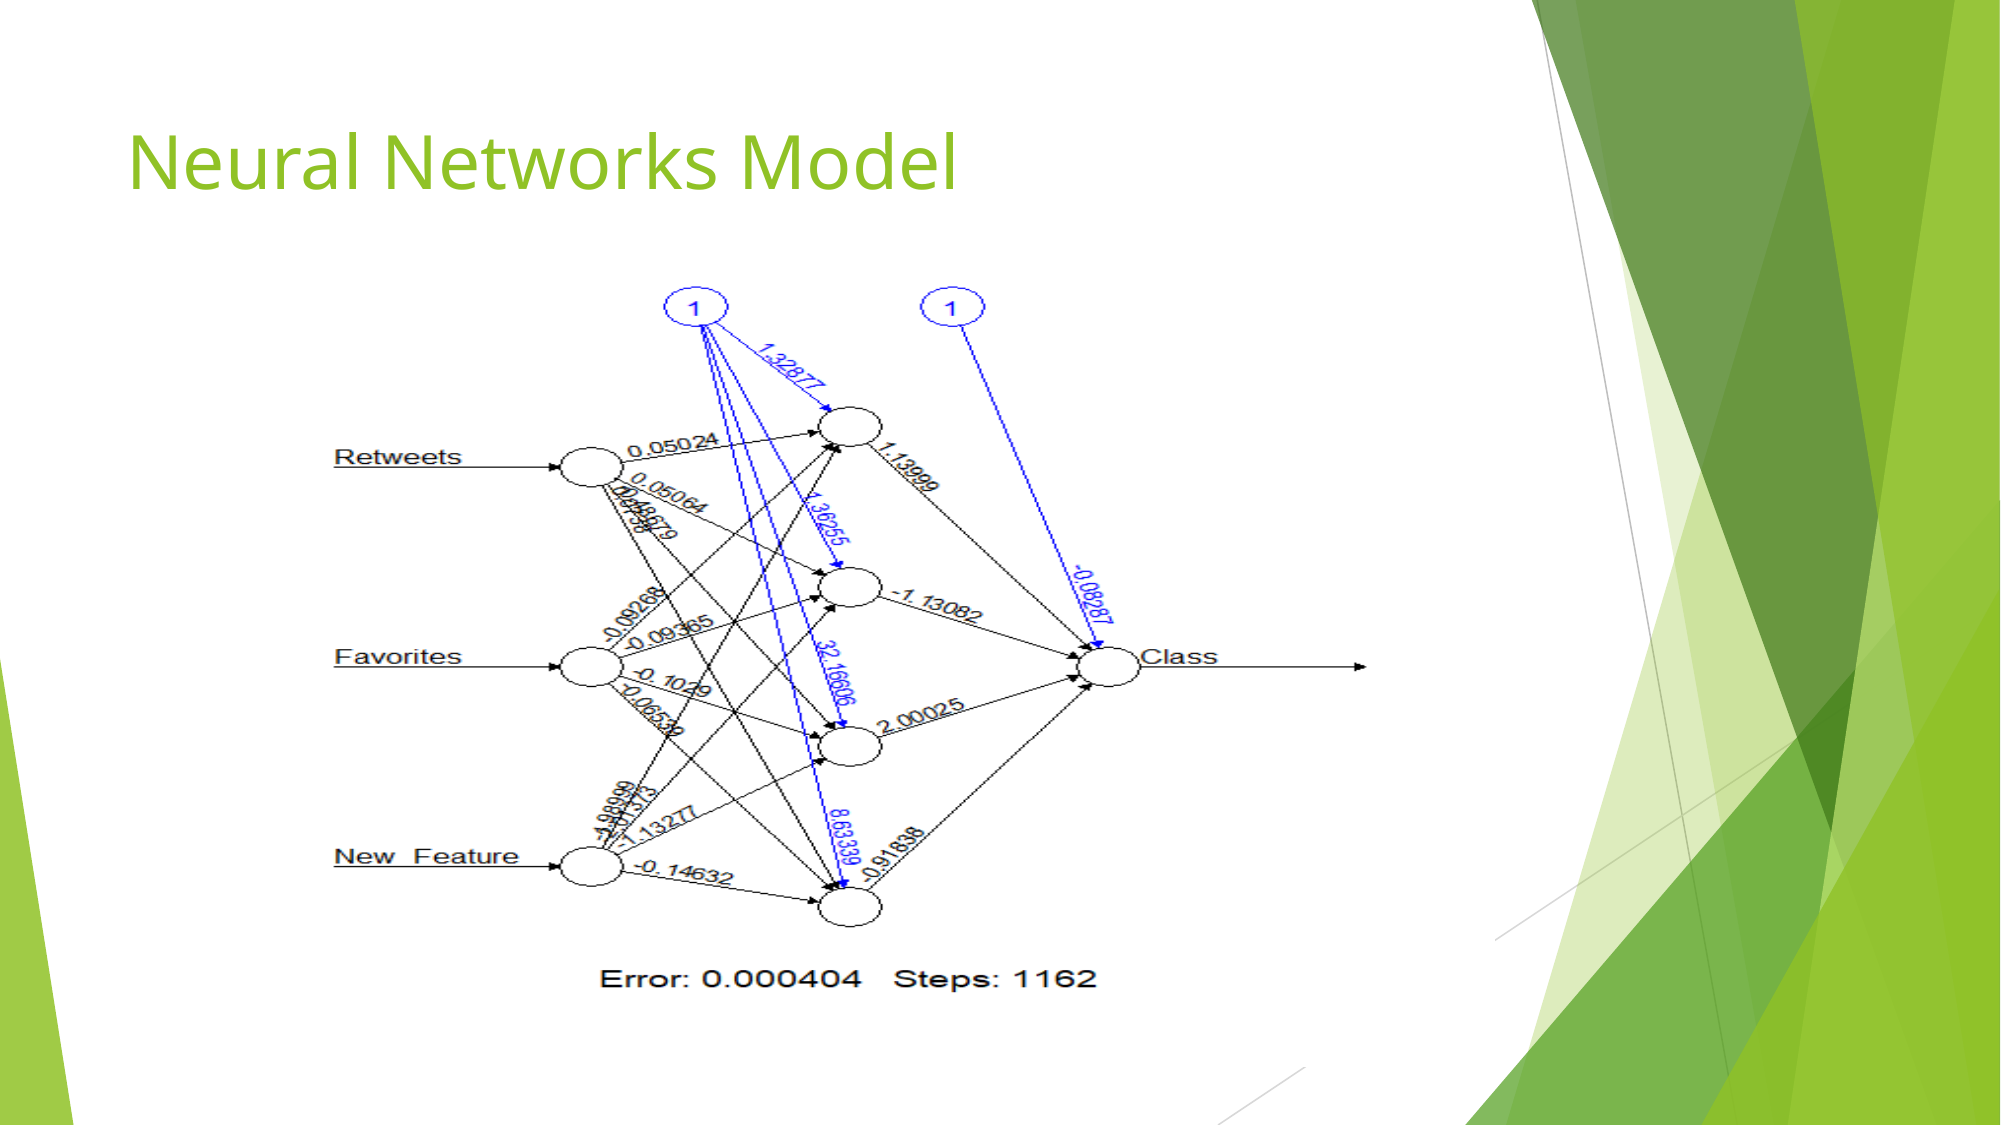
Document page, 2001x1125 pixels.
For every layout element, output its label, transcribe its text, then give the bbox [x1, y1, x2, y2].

title Neural Networks Model [111, 99, 1522, 317]
picture [206, 267, 1496, 1067]
